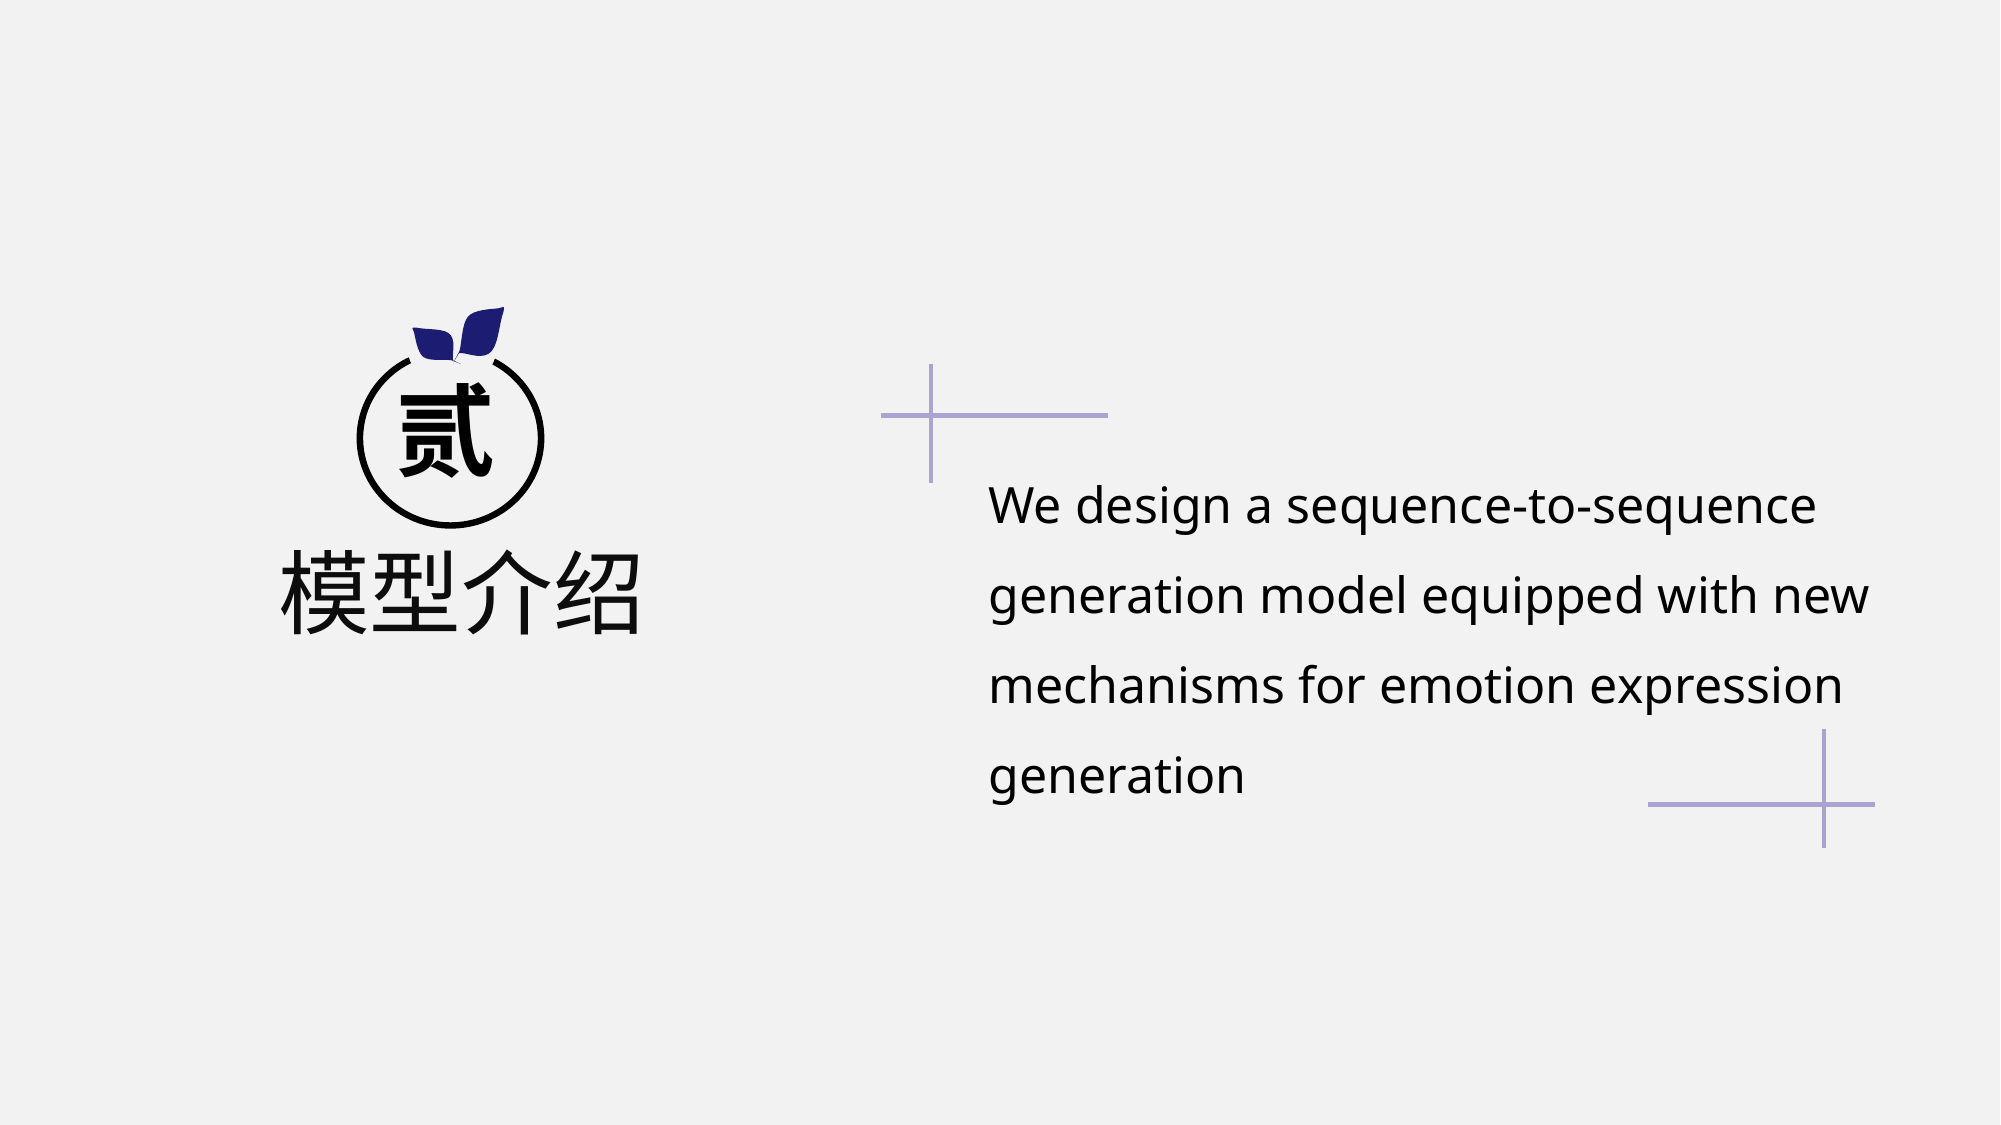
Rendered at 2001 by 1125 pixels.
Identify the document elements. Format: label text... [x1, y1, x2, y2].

text_box We design a sequence-to-sequence generation model equipped with new mechanisms for emotion expression generation [973, 436, 1992, 811]
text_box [356, 302, 545, 529]
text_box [880, 364, 1109, 483]
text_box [1647, 729, 1875, 849]
text_box 模型介绍 [42, 528, 881, 654]
